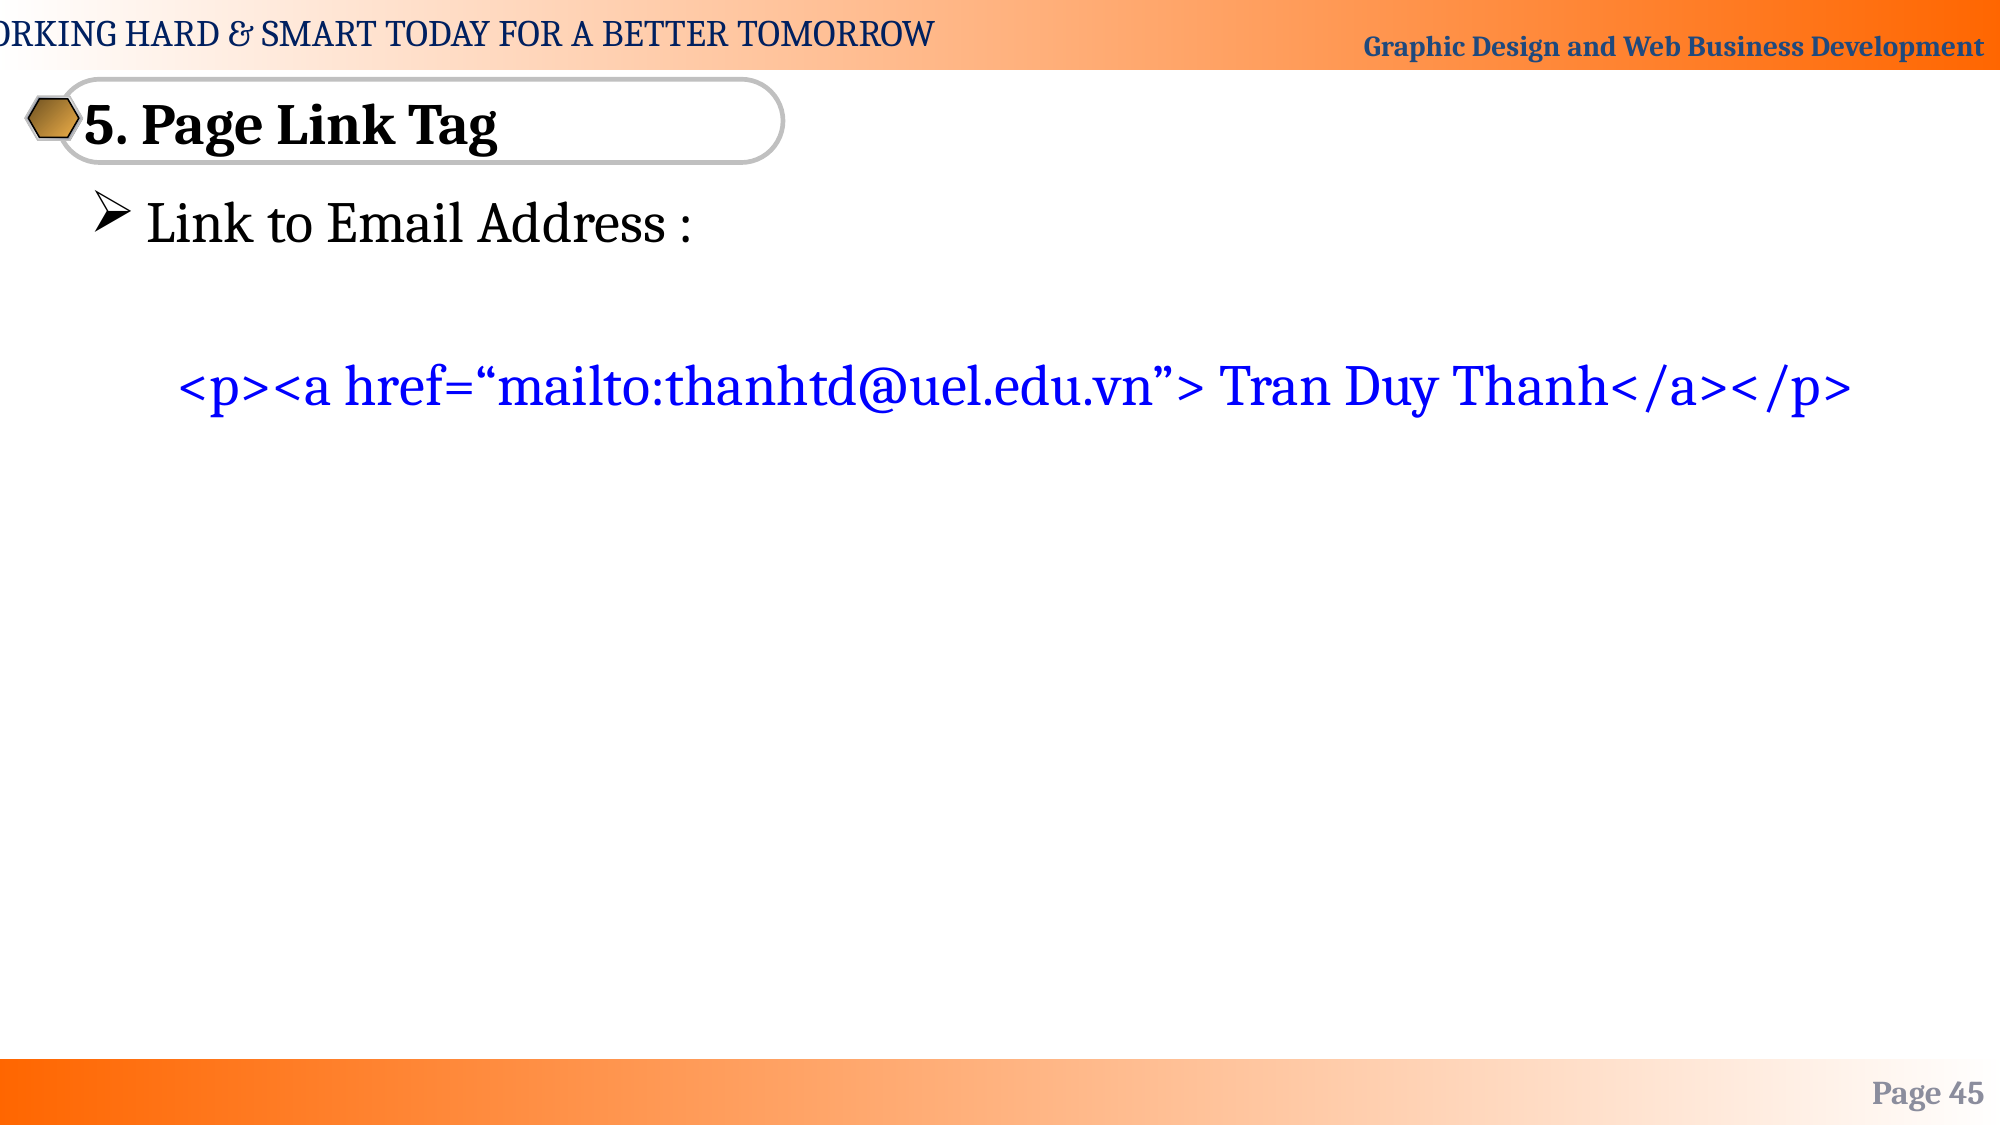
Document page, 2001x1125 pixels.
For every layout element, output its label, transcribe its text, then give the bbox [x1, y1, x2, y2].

slide_number Page 45 [1533, 1060, 2000, 1121]
text_box Link to Email Address : <p><a href=“mailto:thanhtd@uel.edu.vn”> Tran Duy Thanh</a></p> [74, 176, 1950, 1038]
slide_number Page 2 [1609, 0, 1613, 36]
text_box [24, 78, 784, 163]
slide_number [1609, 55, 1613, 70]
